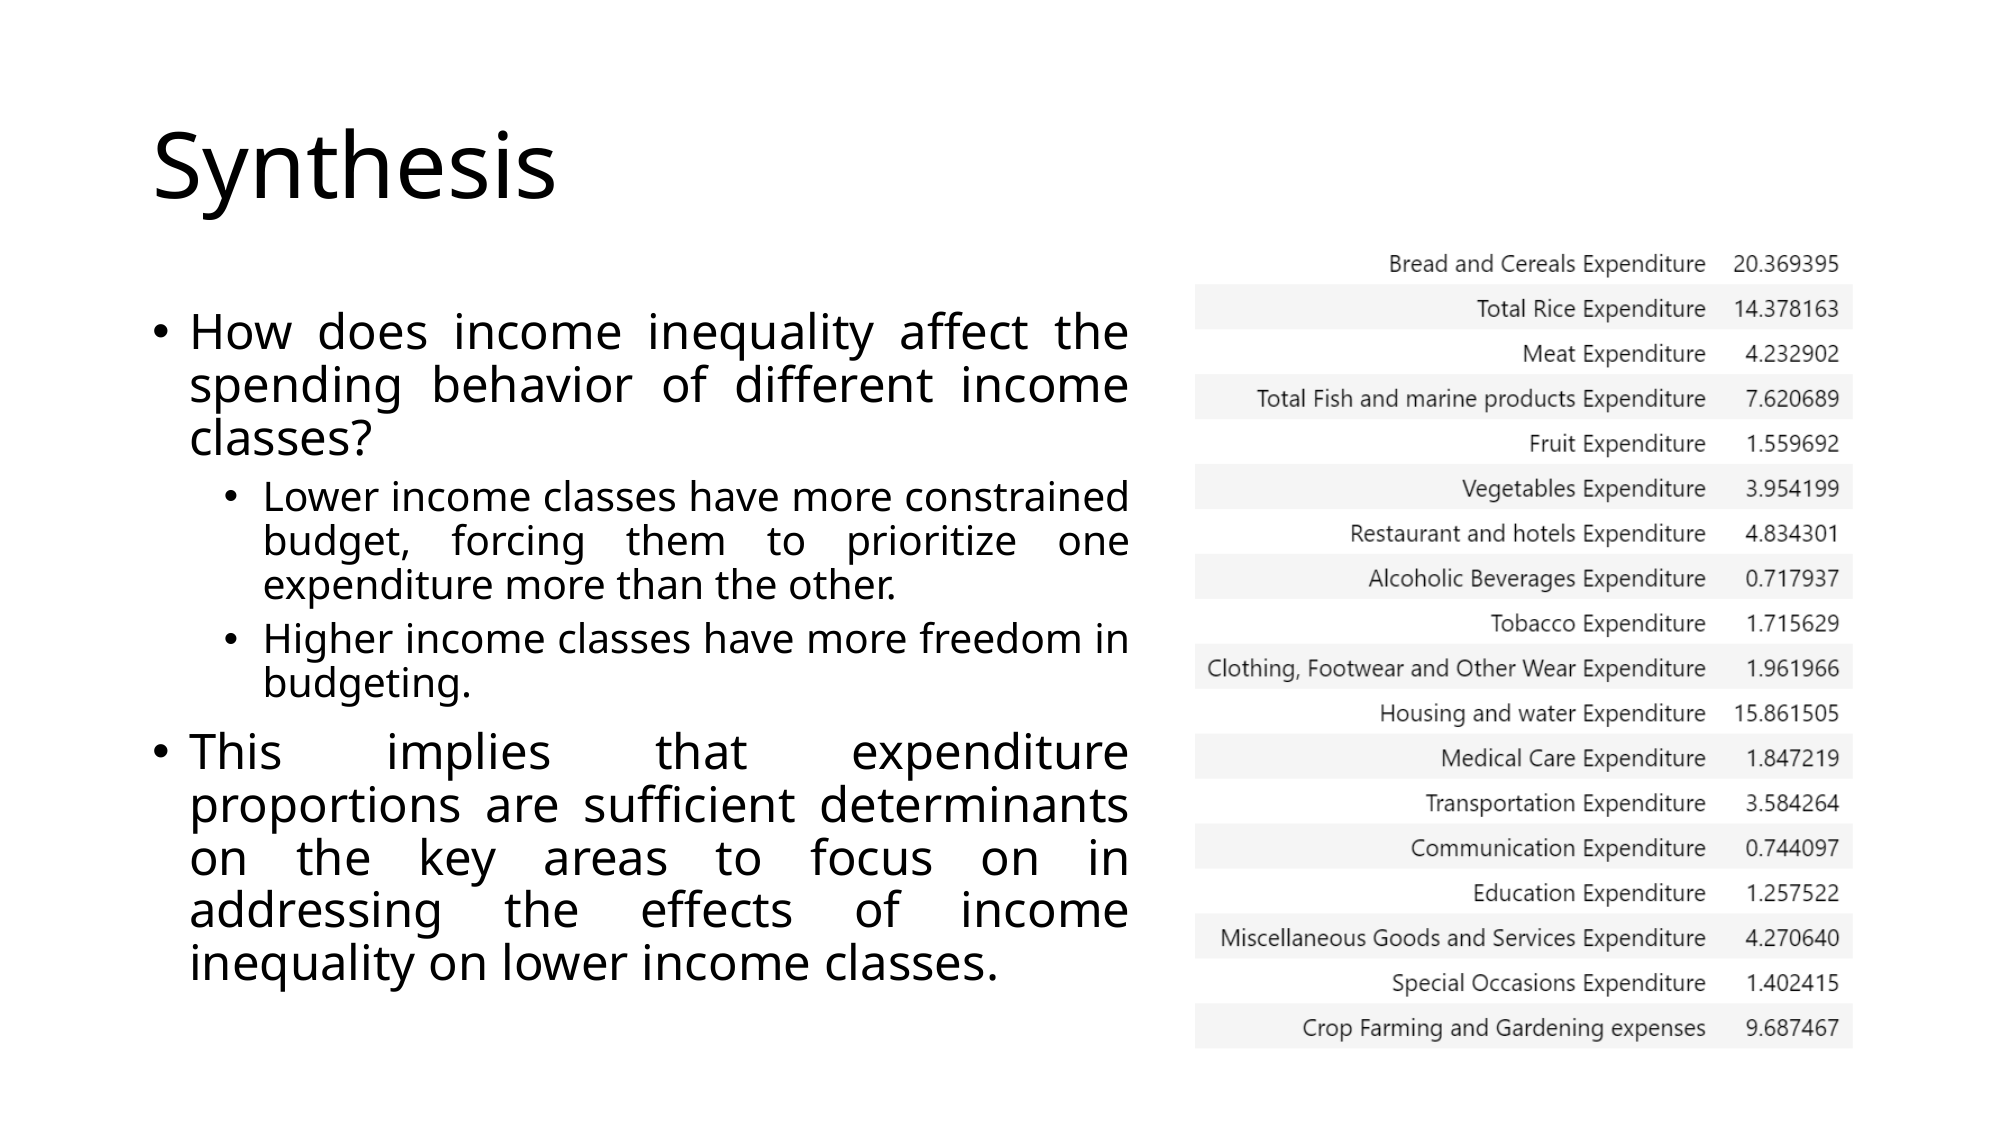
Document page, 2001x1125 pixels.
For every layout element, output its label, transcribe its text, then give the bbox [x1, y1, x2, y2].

title Synthesis [137, 59, 1863, 278]
list How does income inequality affect the spending behavior of different income classes? Lower income classes have more constrained budget, forcing them to prioritize one expenditure more than the other. Higher income classes have more freedom in budgeting. This implies that expenditure proportions are sufficient determinants on the key areas to focus on in addressing the effects of income inequality on lower income classes. [137, 299, 1147, 1014]
picture [1194, 249, 1864, 1063]
